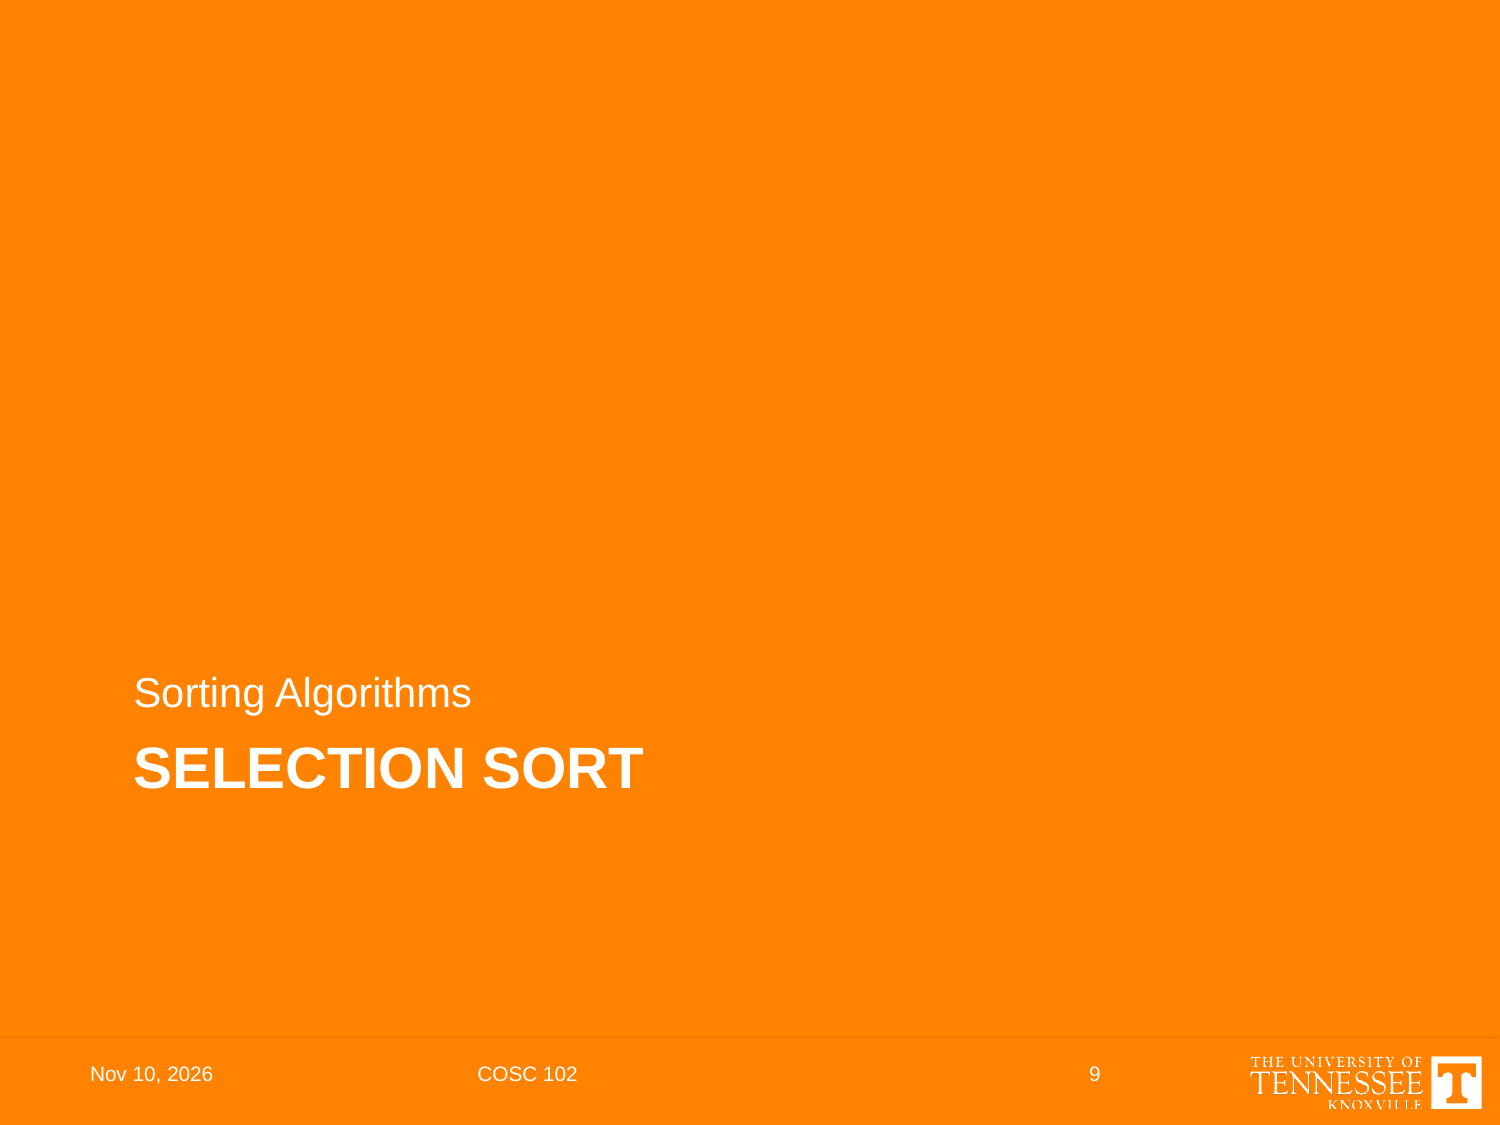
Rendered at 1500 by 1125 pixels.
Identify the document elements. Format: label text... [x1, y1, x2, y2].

slide_number 11-May-23 [75, 1042, 290, 1103]
slide_number 9 [765, 1042, 1116, 1103]
footer COSC 102 [290, 1042, 765, 1103]
title SELECTION SORT [118, 723, 1394, 947]
list Sorting Algorithms [118, 476, 1394, 723]
